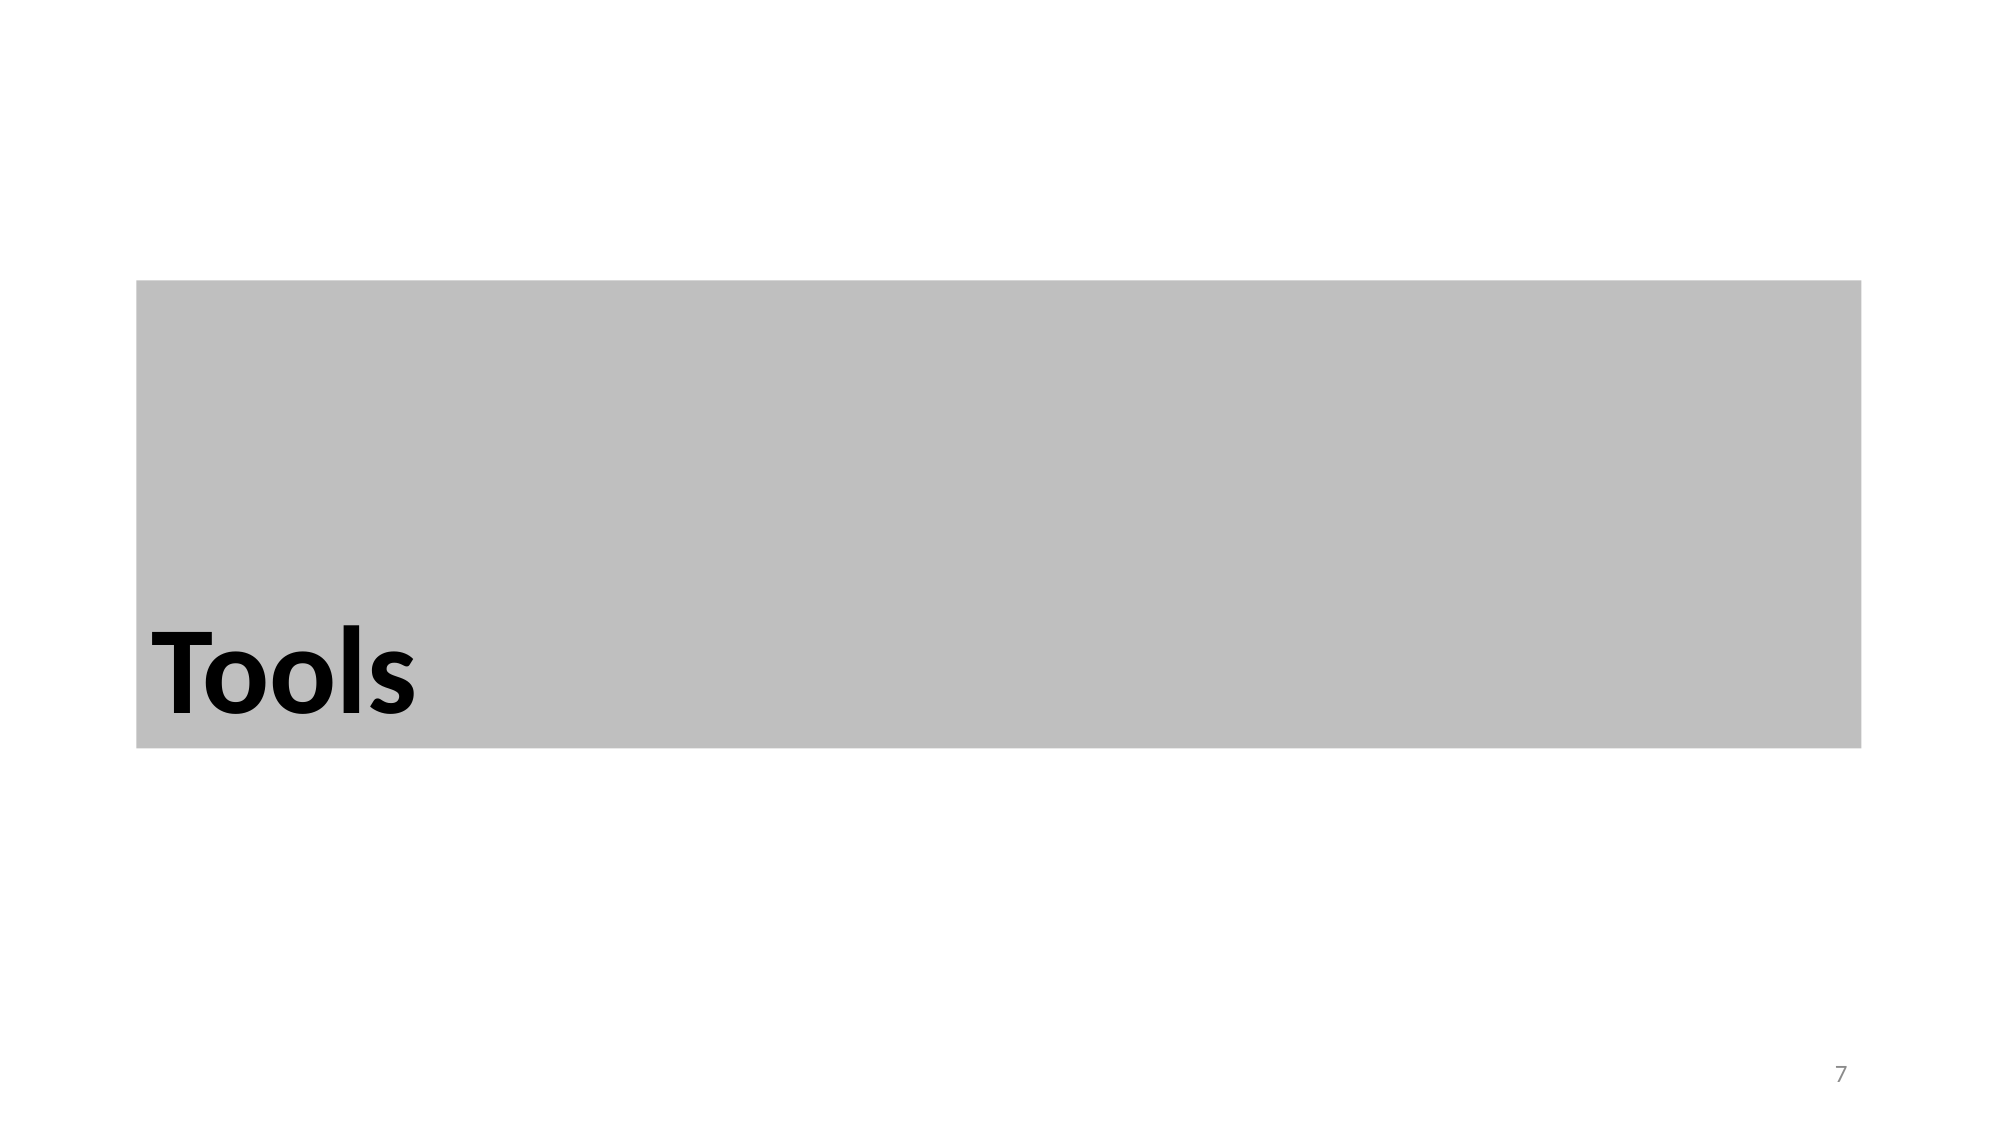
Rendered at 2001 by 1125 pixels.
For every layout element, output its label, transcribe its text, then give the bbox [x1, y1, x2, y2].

slide_number 7 [1412, 1042, 1863, 1103]
title Tools [136, 280, 1862, 749]
